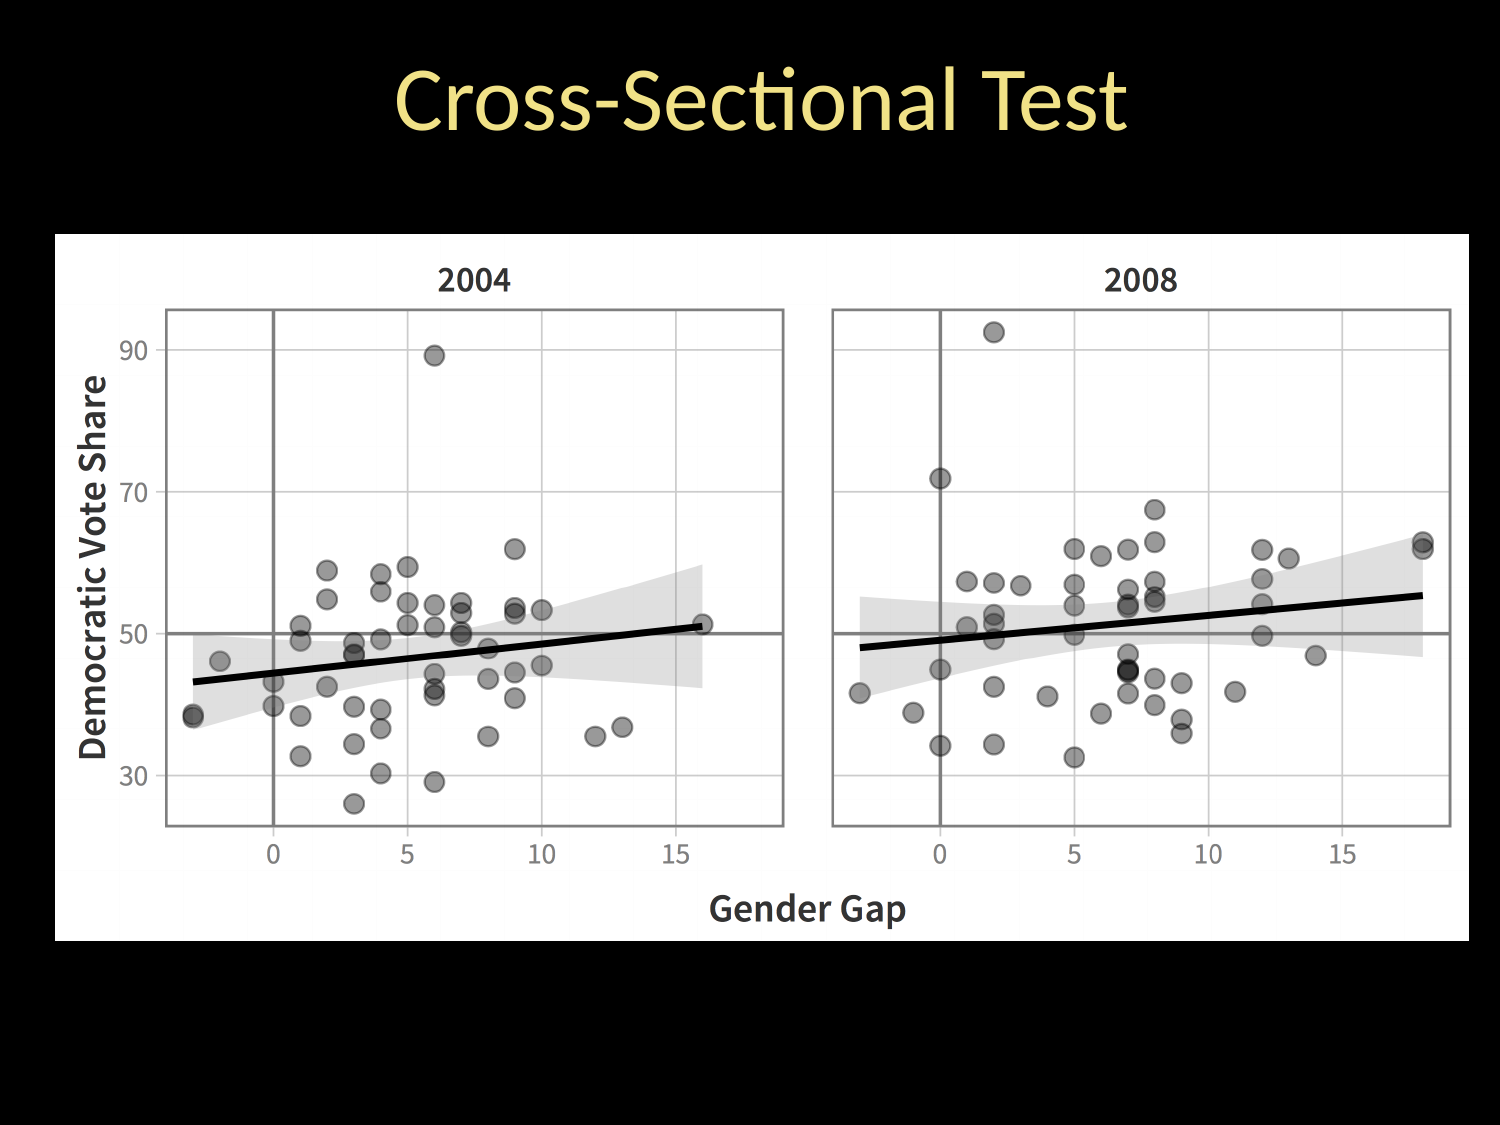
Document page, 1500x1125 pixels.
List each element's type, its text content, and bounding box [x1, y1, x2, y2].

title Cross-Sectional Test [87, 0, 1438, 188]
picture [55, 234, 1469, 941]
